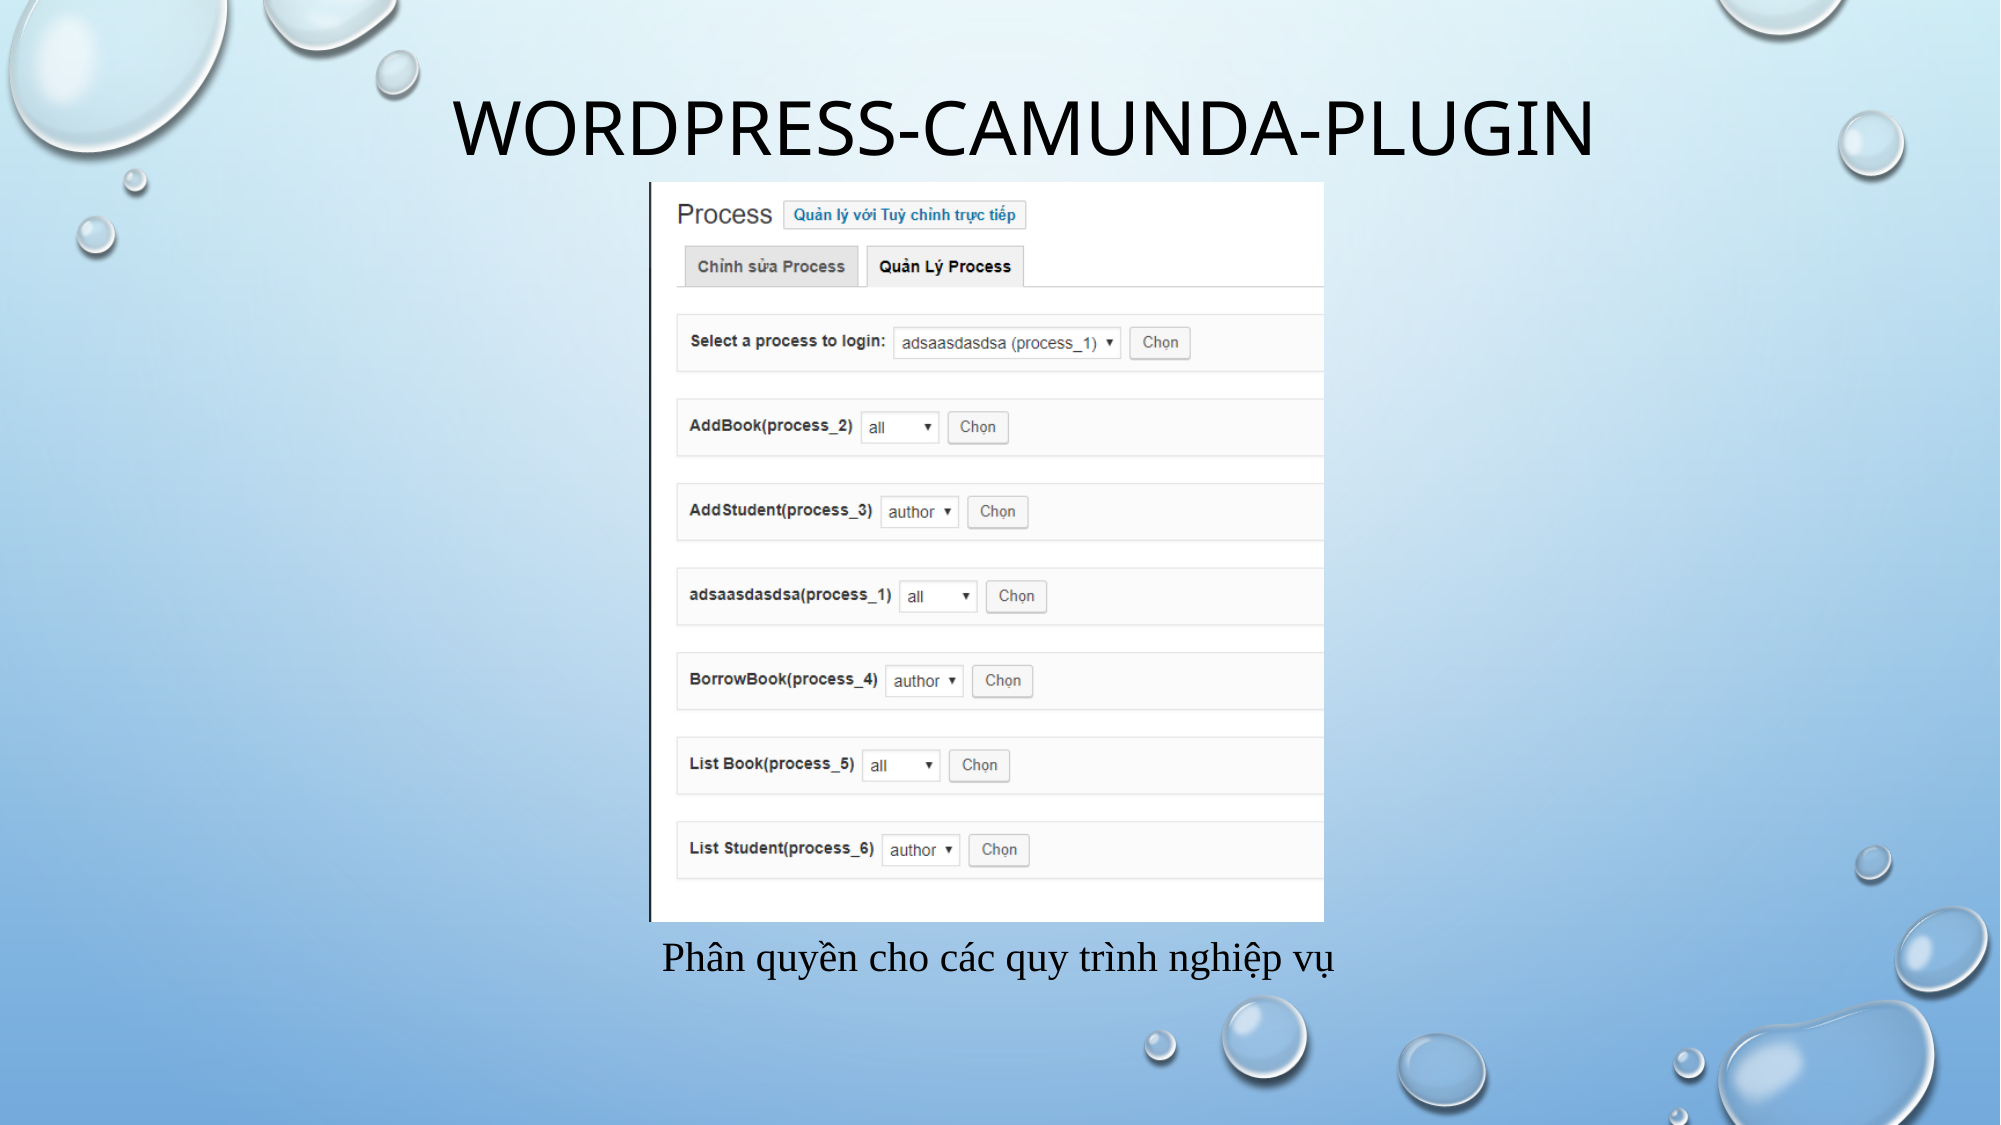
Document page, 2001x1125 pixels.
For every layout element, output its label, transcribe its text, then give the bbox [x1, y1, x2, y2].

text_box Phân quyền cho các quy trình nghiệp vụ [572, 921, 1351, 987]
title Wordpress-camunda-plugin [175, 0, 1876, 262]
picture [0, 0, 2000, 1125]
